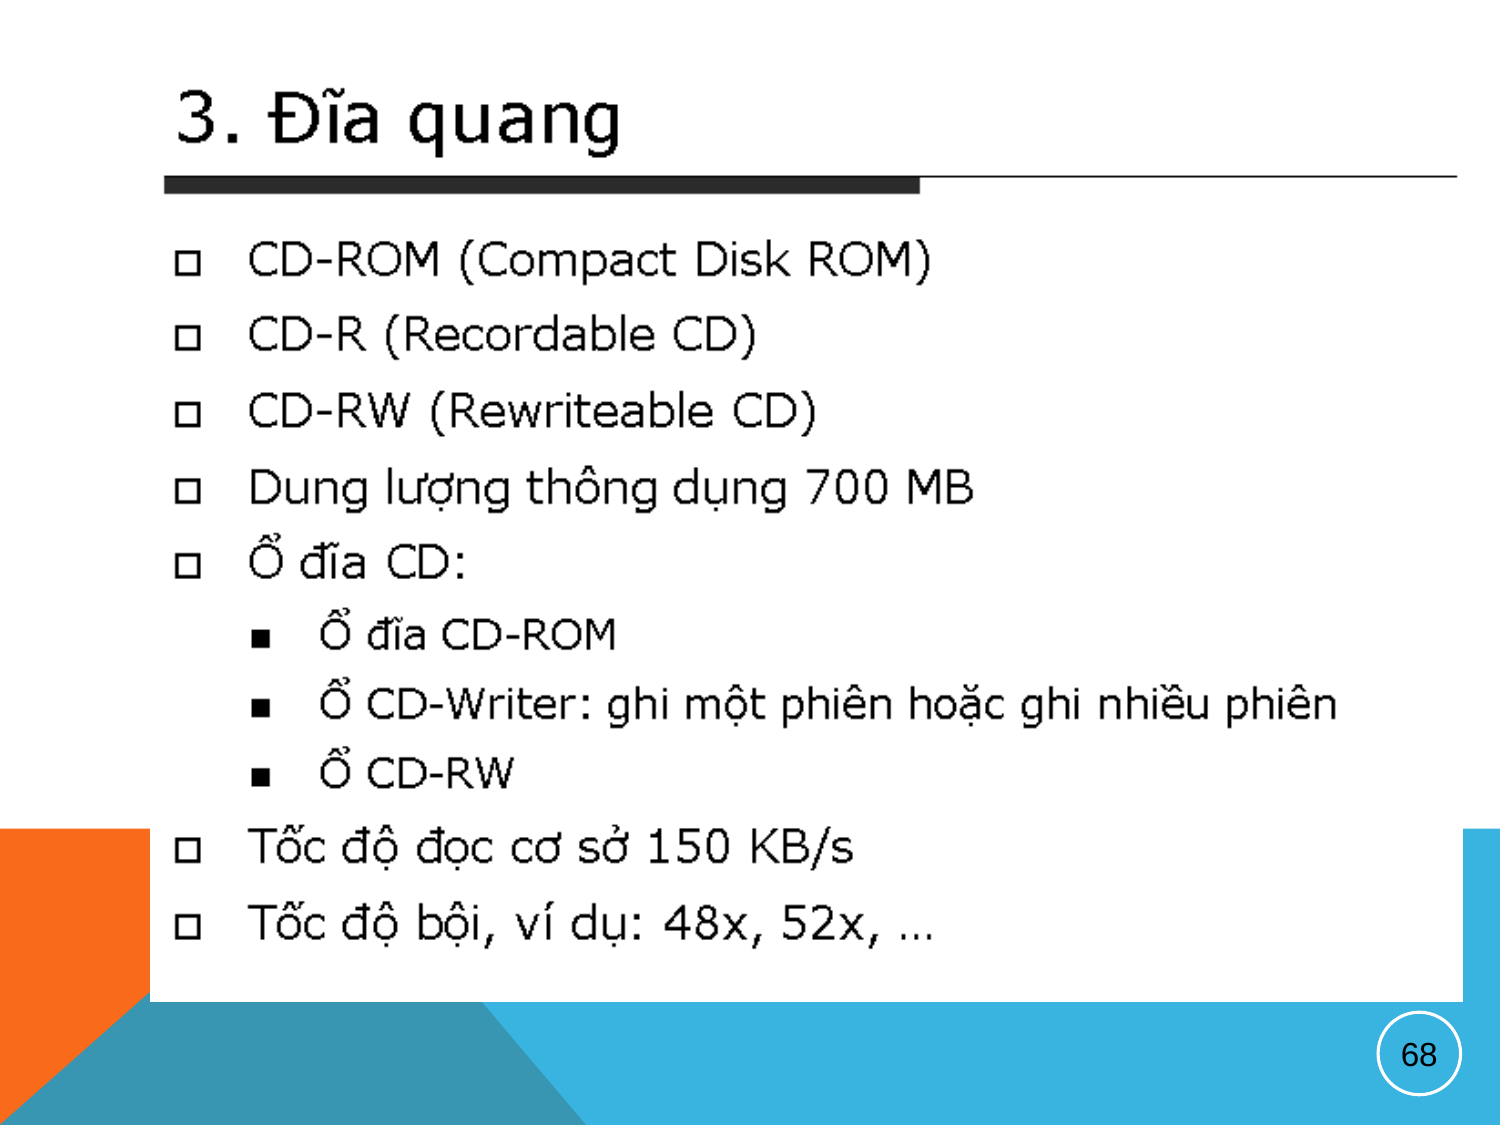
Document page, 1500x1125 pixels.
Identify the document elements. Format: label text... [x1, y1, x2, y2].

slide_number 68 [1376, 1011, 1463, 1097]
picture [149, 74, 1463, 1002]
